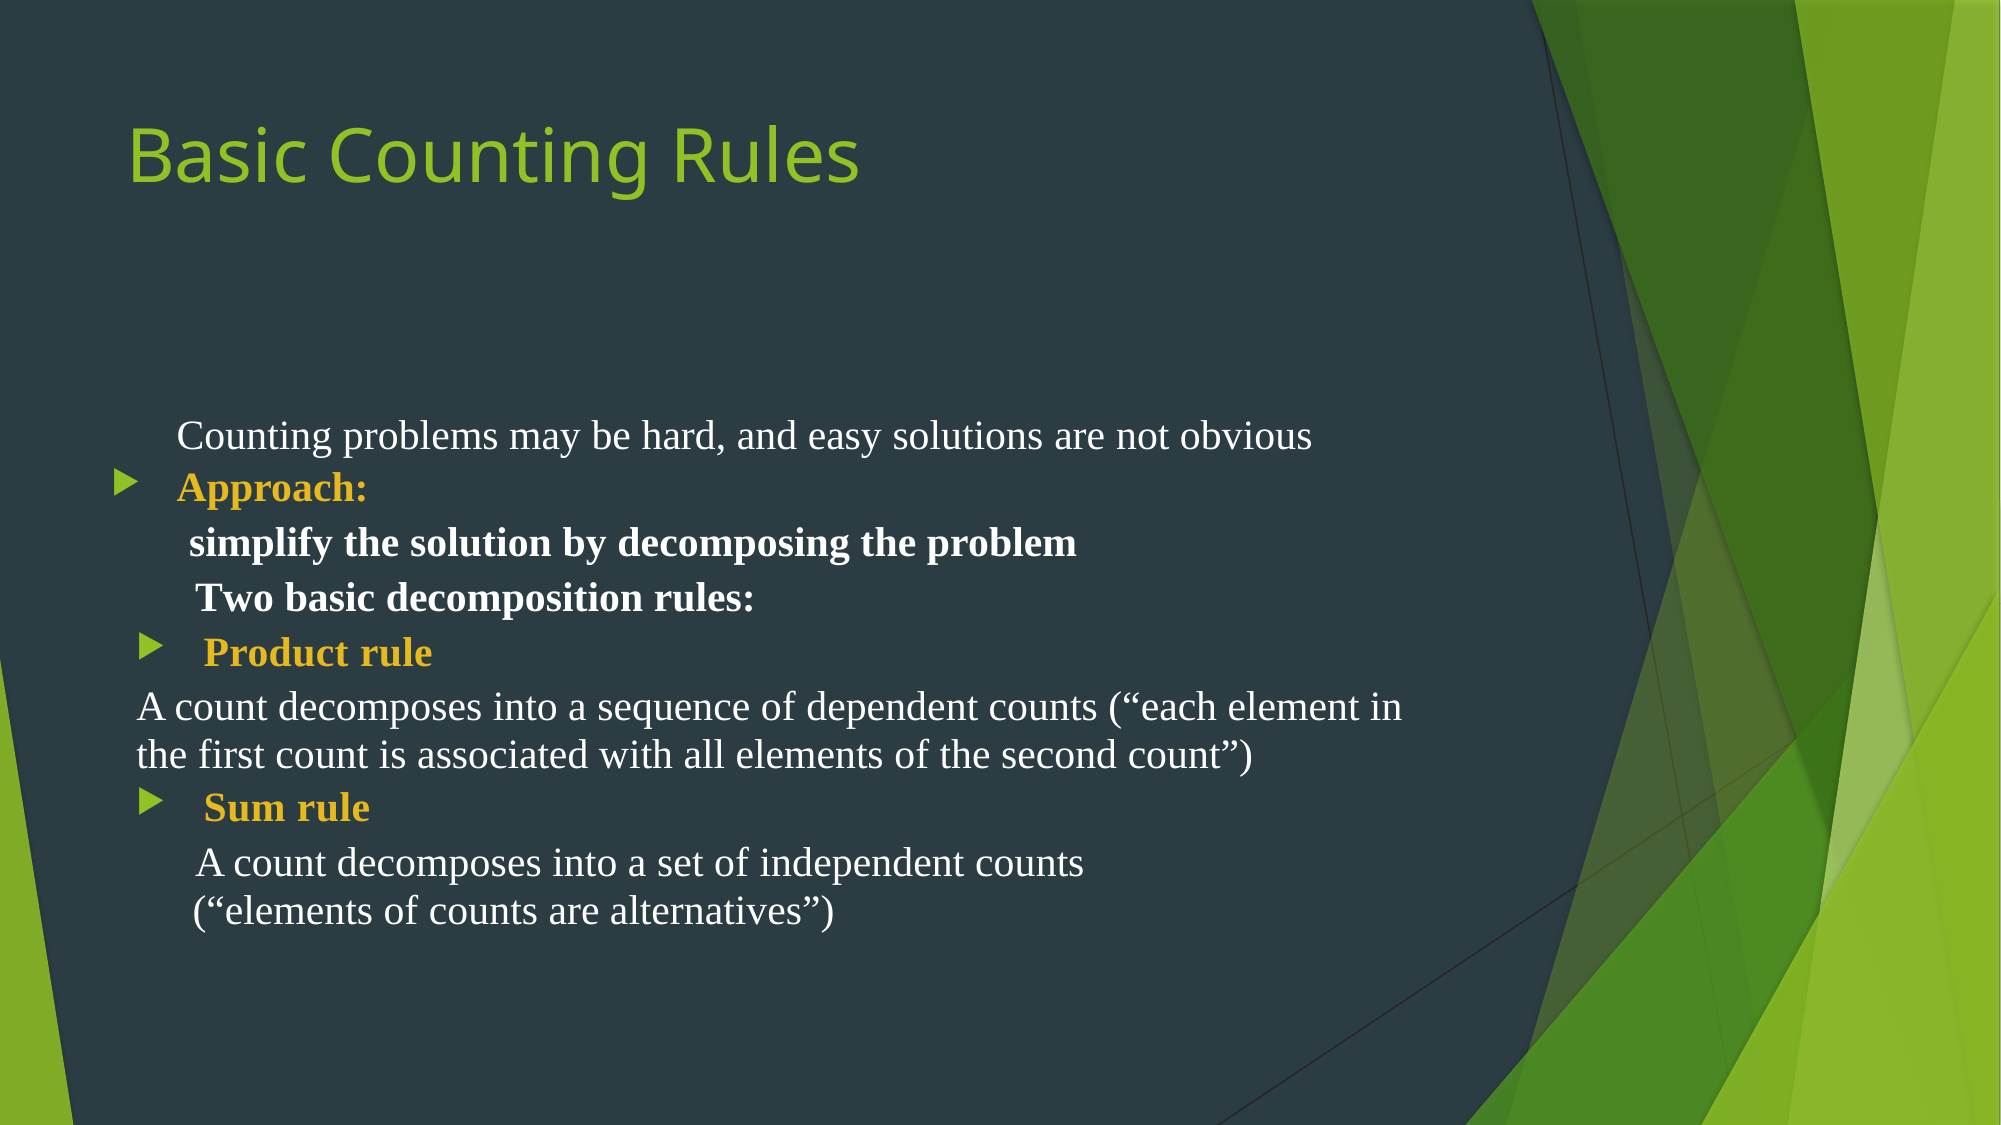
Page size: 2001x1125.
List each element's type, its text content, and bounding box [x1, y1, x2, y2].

title Basic Counting Rules [111, 99, 1522, 317]
list Counting problems may be hard, and easy solutions are not obvious Approach: simplify the solution by decomposing the problem Two basic decomposition rules: Product rule A count decomposes into a sequence of dependent counts (“each element in the first count is associated with all elements of the second count”) Sum rule A count decomposes into a set of independent counts (“elements of counts are alternatives”) [111, 354, 1522, 992]
